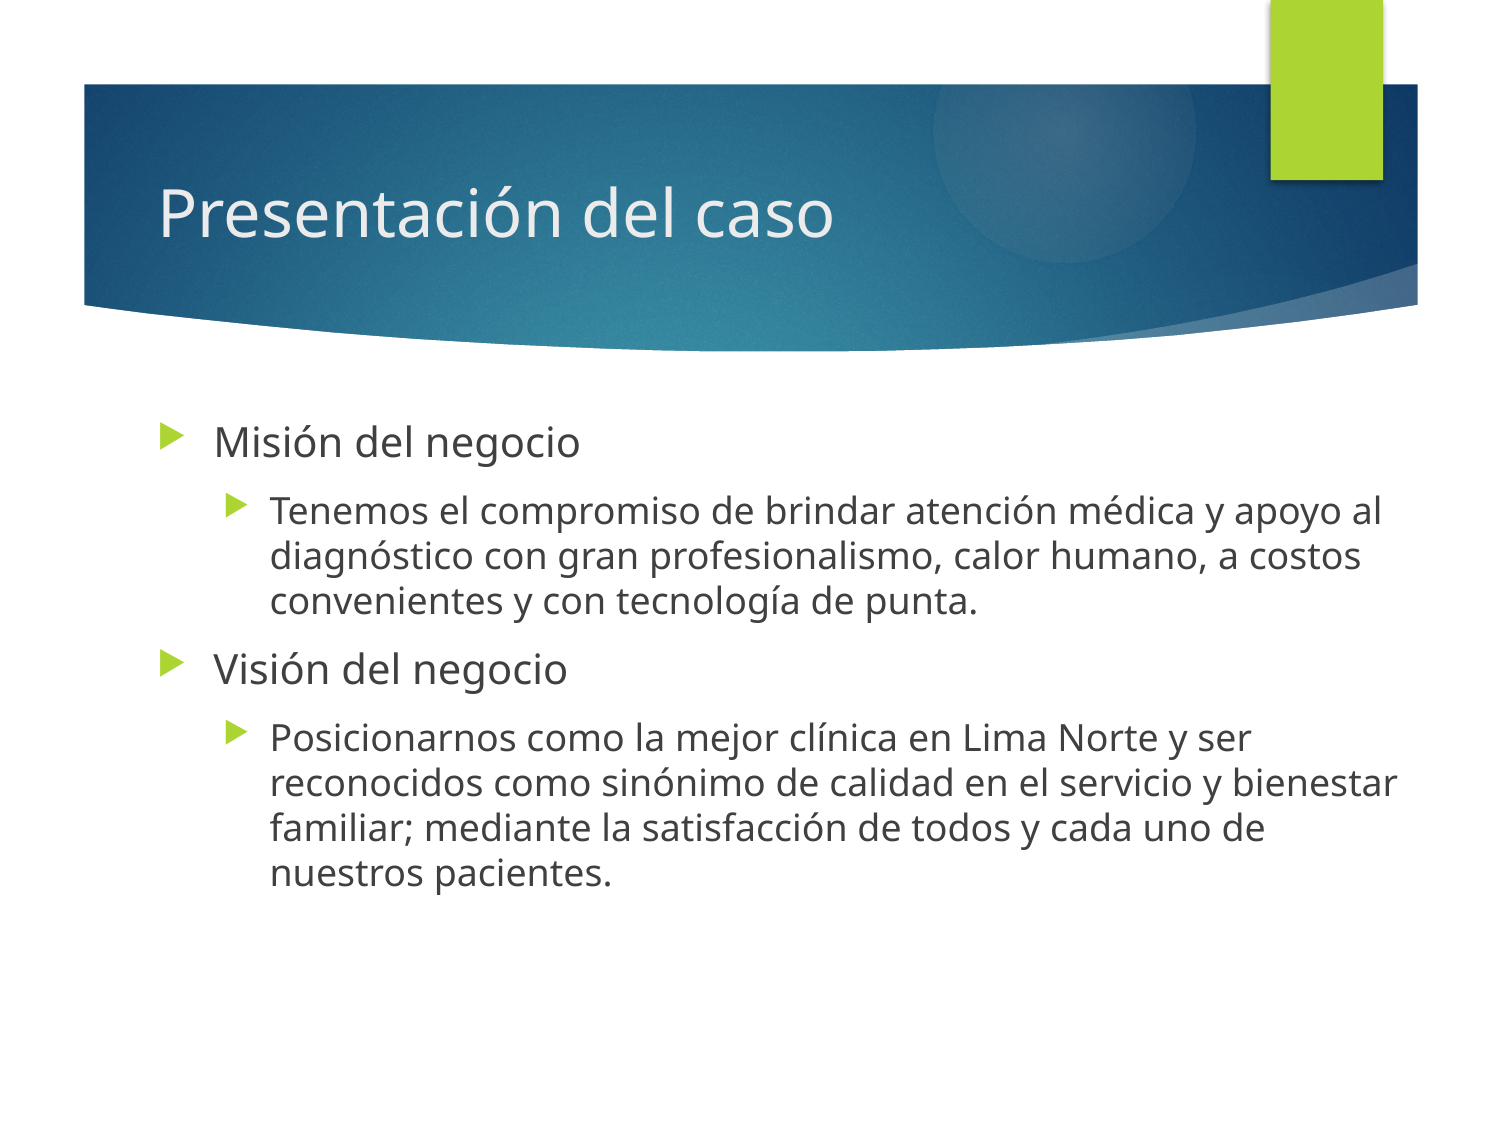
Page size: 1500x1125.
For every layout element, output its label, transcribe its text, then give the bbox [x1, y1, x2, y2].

title Presentación del caso [142, 152, 1183, 269]
list Misión del negocio Tenemos el compromiso de brindar atención médica y apoyo al diagnóstico con gran profesionalismo, calor humano, a costos convenientes y con tecnología de punta. Visión del negocio Posicionarnos como la mejor clínica en Lima Norte y ser reconocidos como sinónimo de calidad en el servicio y bienestar familiar; mediante la satisfacción de todos y cada uno de nuestros pacientes. [142, 408, 1417, 988]
